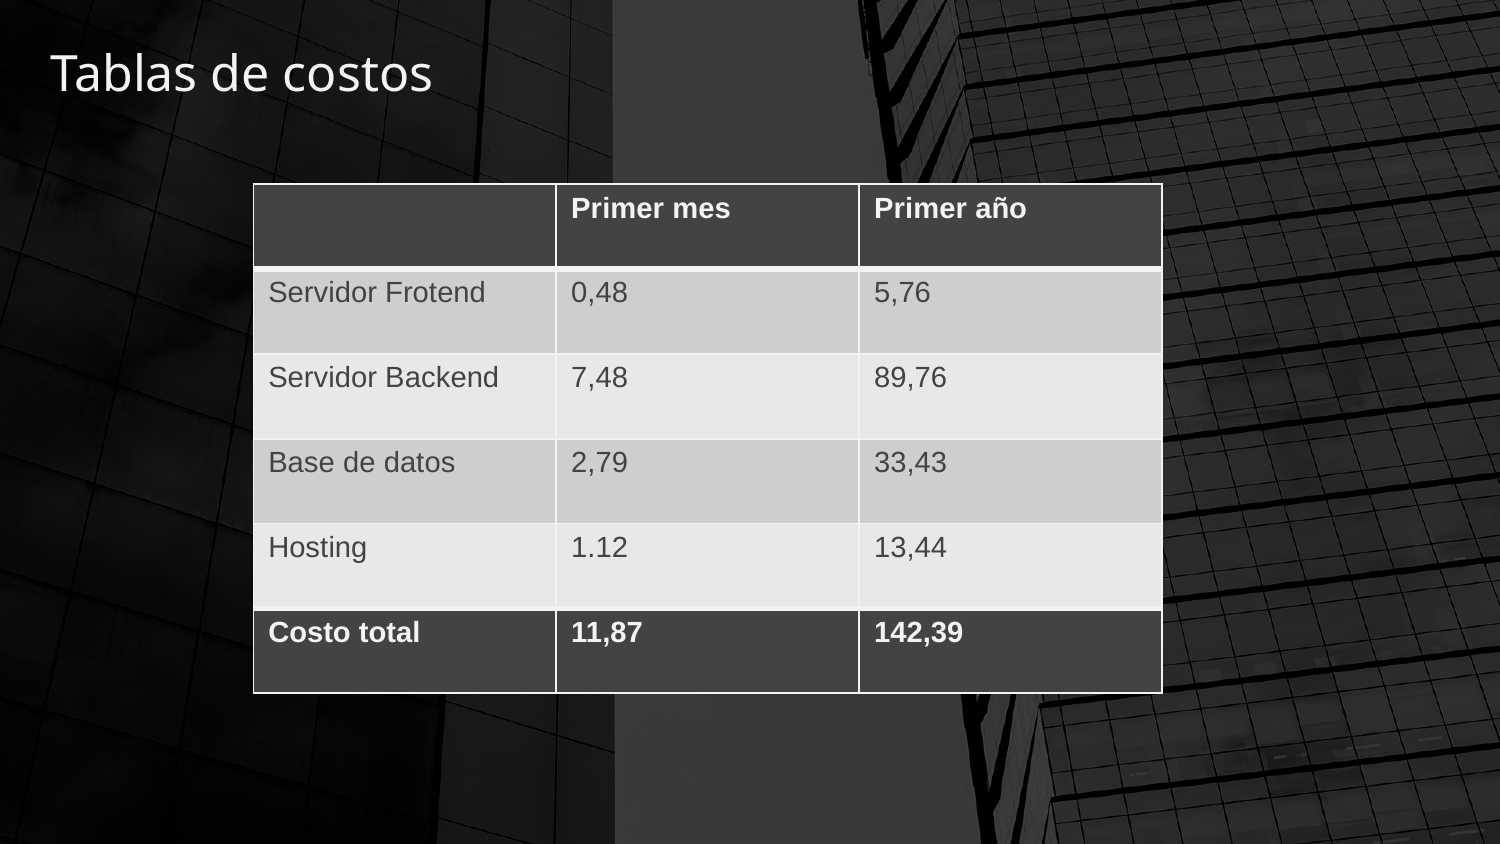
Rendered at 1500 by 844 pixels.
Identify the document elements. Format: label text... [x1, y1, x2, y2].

picture [0, 0, 1500, 844]
table_cell Costo total [254, 611, 555, 692]
table_cell 2,79 [557, 440, 858, 523]
table_header Primer mes [557, 185, 858, 266]
table_cell 0,48 [557, 272, 858, 353]
table_cell Servidor Backend [254, 355, 555, 438]
table_cell 33,43 [860, 440, 1161, 523]
table_header [254, 185, 555, 266]
table_cell 7,48 [557, 355, 858, 438]
title Tablas de costos [35, 31, 1162, 117]
table_cell Hosting [254, 524, 555, 606]
table_cell 5,76 [860, 272, 1161, 353]
table_cell Servidor Frotend [254, 272, 555, 353]
table_cell 89,76 [860, 355, 1161, 438]
table_header Primer año [860, 185, 1161, 266]
table_cell 142,39 [860, 611, 1161, 692]
table_cell 13,44 [860, 524, 1161, 606]
table_cell Base de datos [254, 440, 555, 523]
table_cell 1.12 [557, 524, 858, 606]
table_cell 11,87 [557, 611, 858, 692]
